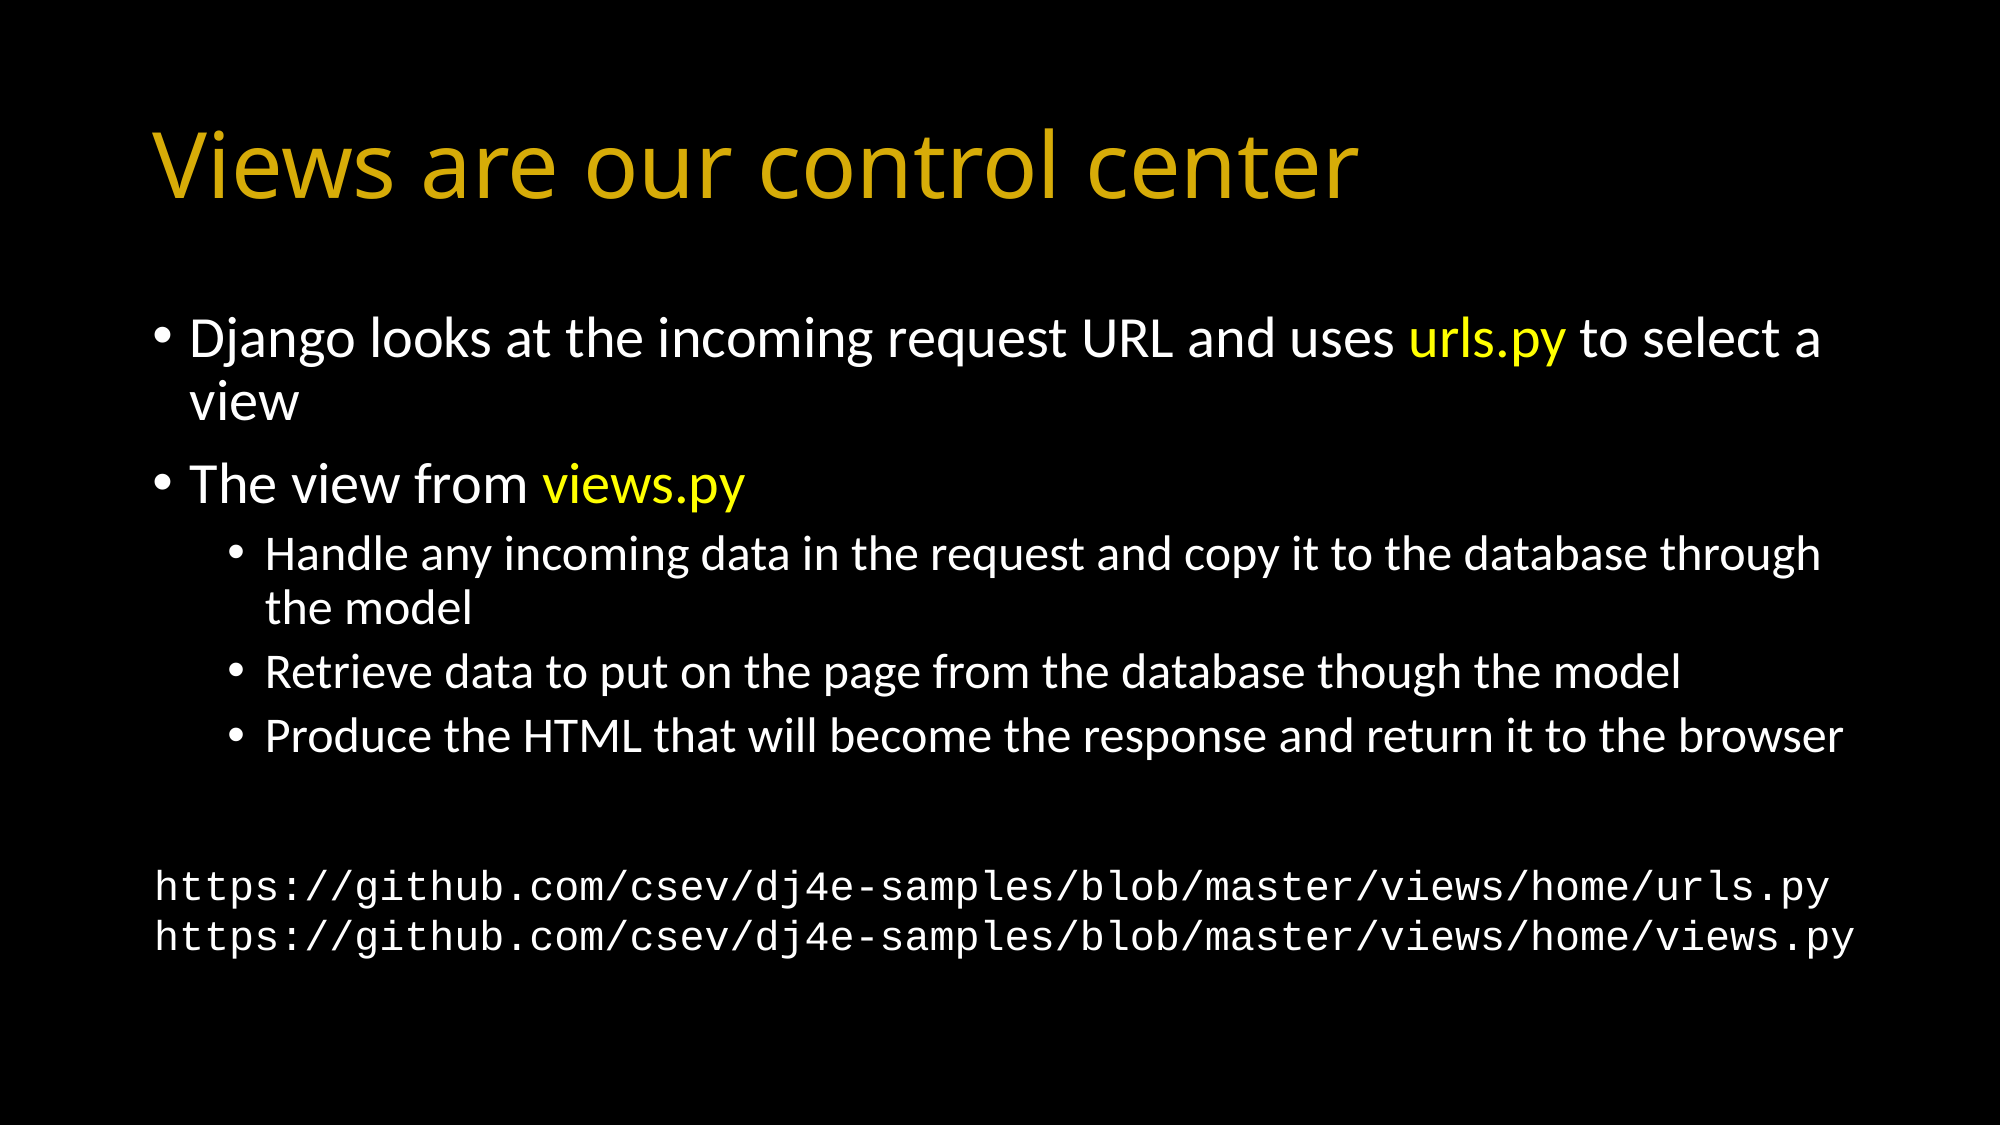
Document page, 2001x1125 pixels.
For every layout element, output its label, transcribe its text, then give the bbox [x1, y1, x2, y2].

text_box https://github.com/csev/dj4e-samples/blob/master/views/home/urls.py https://github.com/csev/dj4e-samples/blob/master/views/home/views.py [154, 858, 1855, 959]
list Django looks at the incoming request URL and uses urls.py to select a view The view from views.py Handle any incoming data in the request and copy it to the database through the model Retrieve data to put on the page from the database though the model Produce the HTML that will become the response and return it to the browser [137, 299, 1863, 982]
title Views are our control center [137, 59, 1863, 278]
